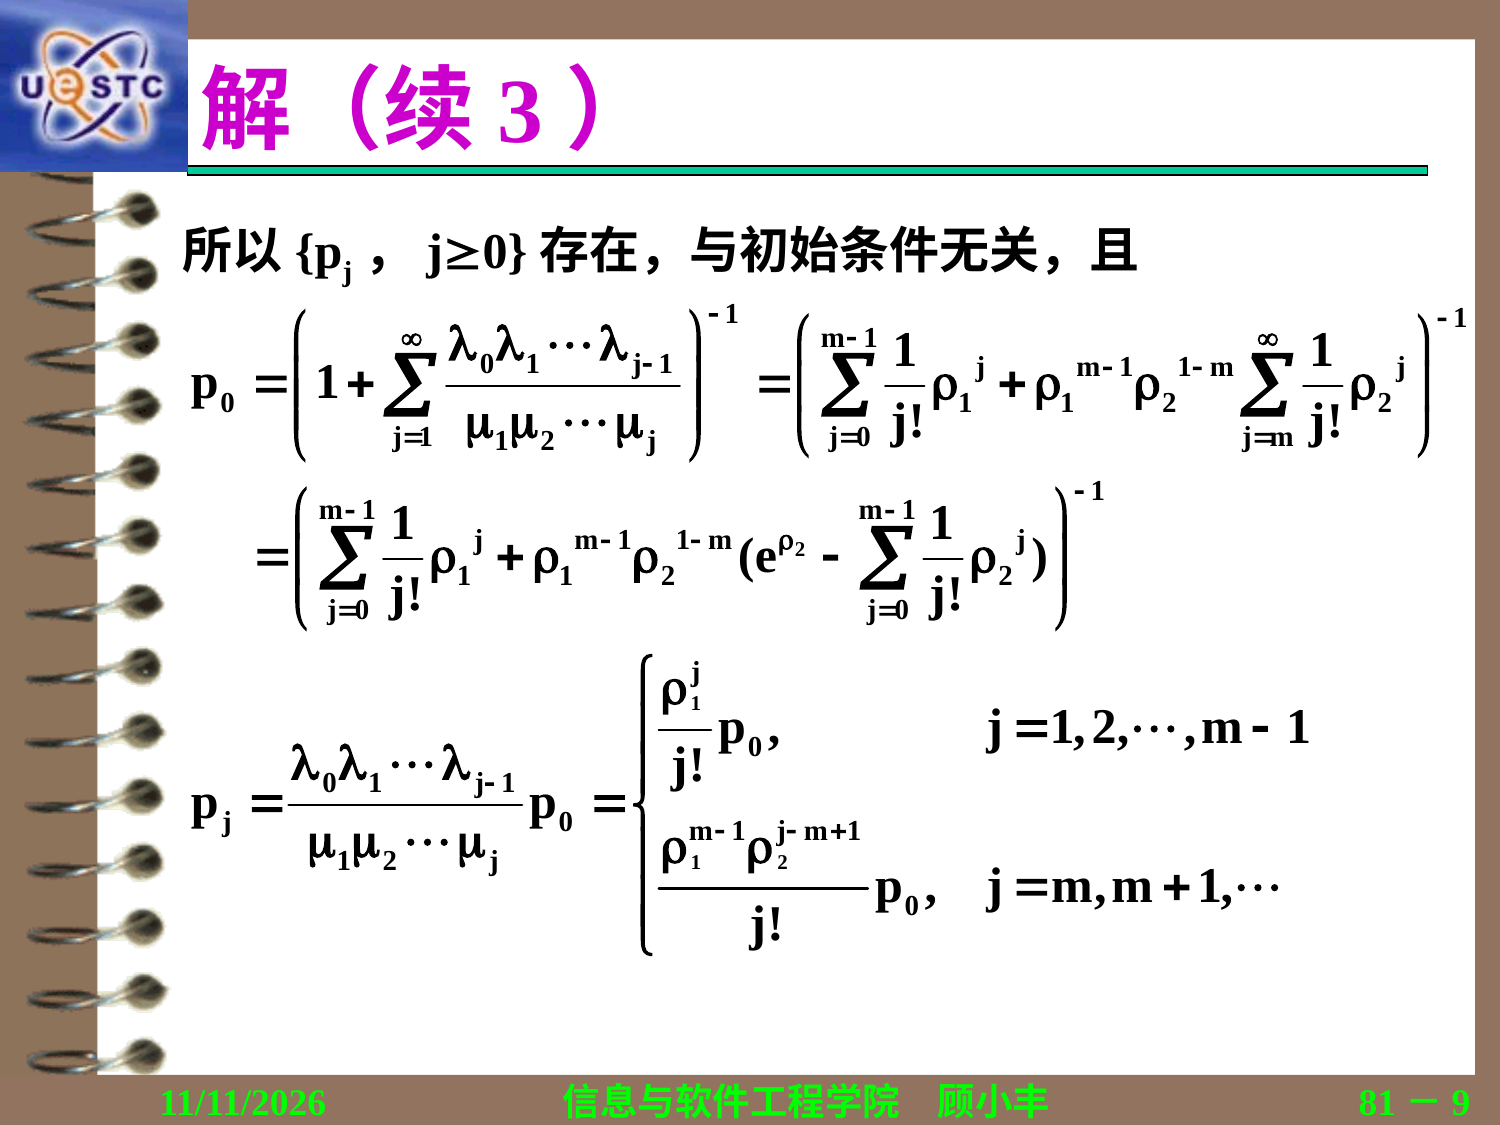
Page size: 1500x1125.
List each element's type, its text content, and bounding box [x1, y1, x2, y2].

slide_number 81－9 [1220, 1077, 1471, 1123]
footer 信息与软件工程学院 顾小丰 [462, 1077, 1151, 1123]
picture [0, 0, 194, 1075]
list 所以{pj，j0}存在，与初始条件无关，且 [183, 184, 1453, 264]
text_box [184, 643, 1319, 965]
title 解（续3） [200, 50, 1425, 162]
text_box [184, 290, 1477, 470]
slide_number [159, 1077, 435, 1123]
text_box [244, 478, 1113, 640]
